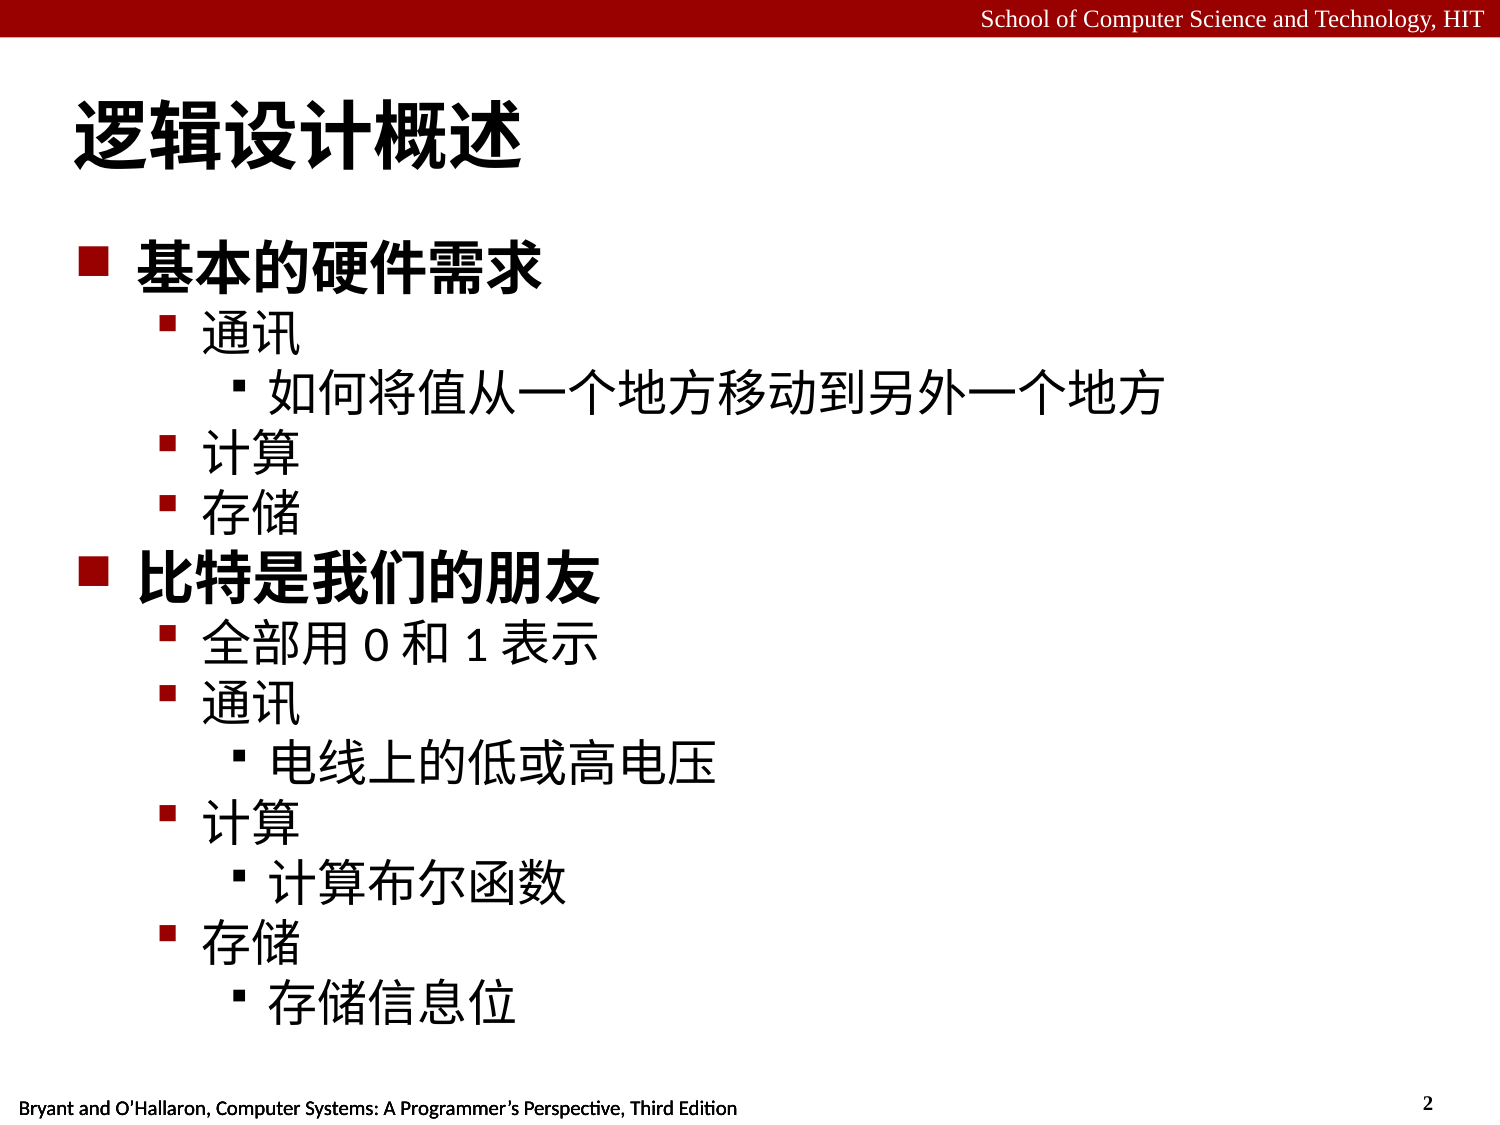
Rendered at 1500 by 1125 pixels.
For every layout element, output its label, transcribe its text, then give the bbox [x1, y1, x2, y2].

title 逻辑设计概述 [56, 69, 1500, 199]
list 基本的硬件需求 通讯 如何将值从一个地方移动到另外一个地方 计算 存储 比特是我们的朋友 全部用0和1表示 通讯 电线上的低或高电压 计算 计算布尔函数 存储 存储信息位 [64, 223, 1475, 1040]
